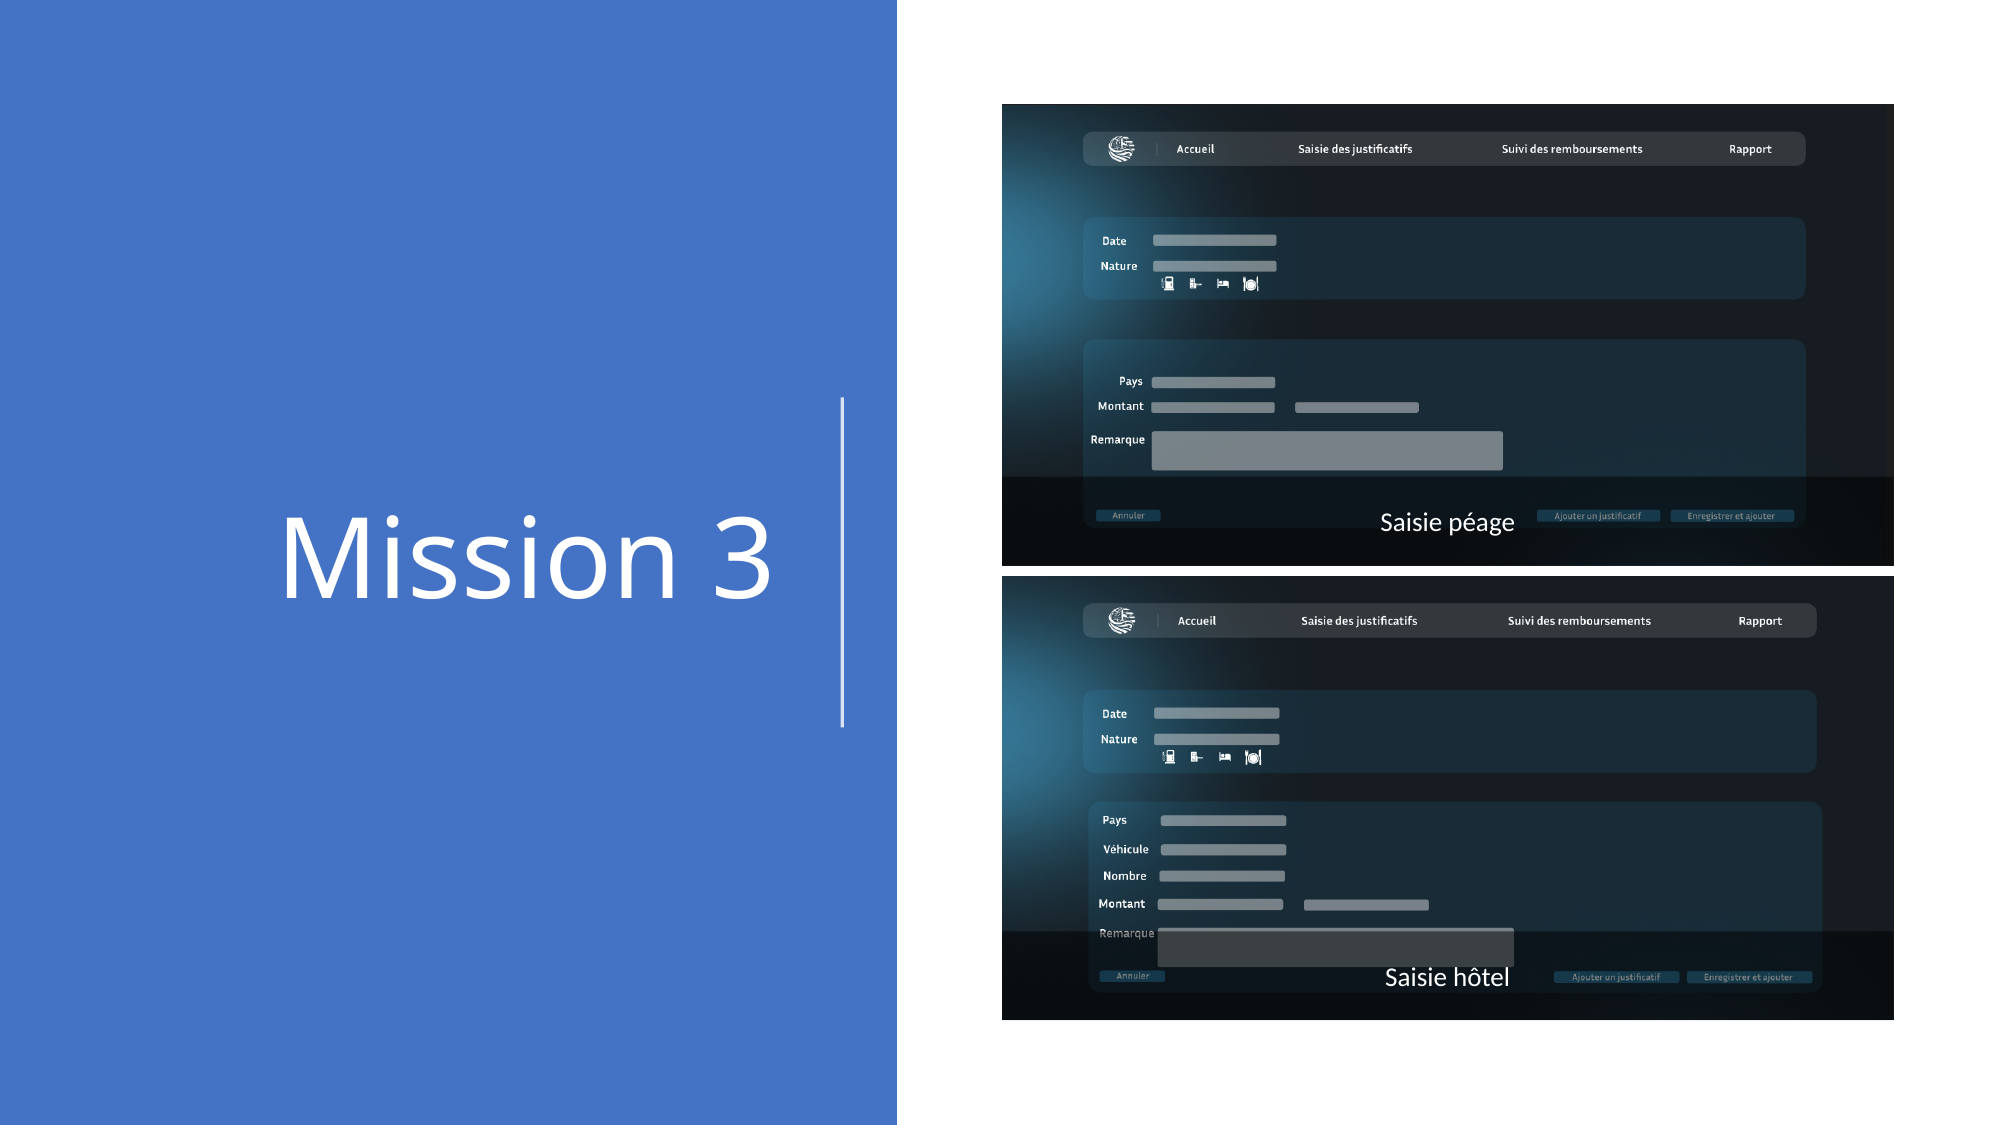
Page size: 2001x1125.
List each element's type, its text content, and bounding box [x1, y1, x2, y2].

picture [1002, 104, 1894, 566]
text_box [0, 0, 898, 1125]
title Mission 3 [106, 104, 791, 1020]
picture [1002, 576, 1894, 1020]
